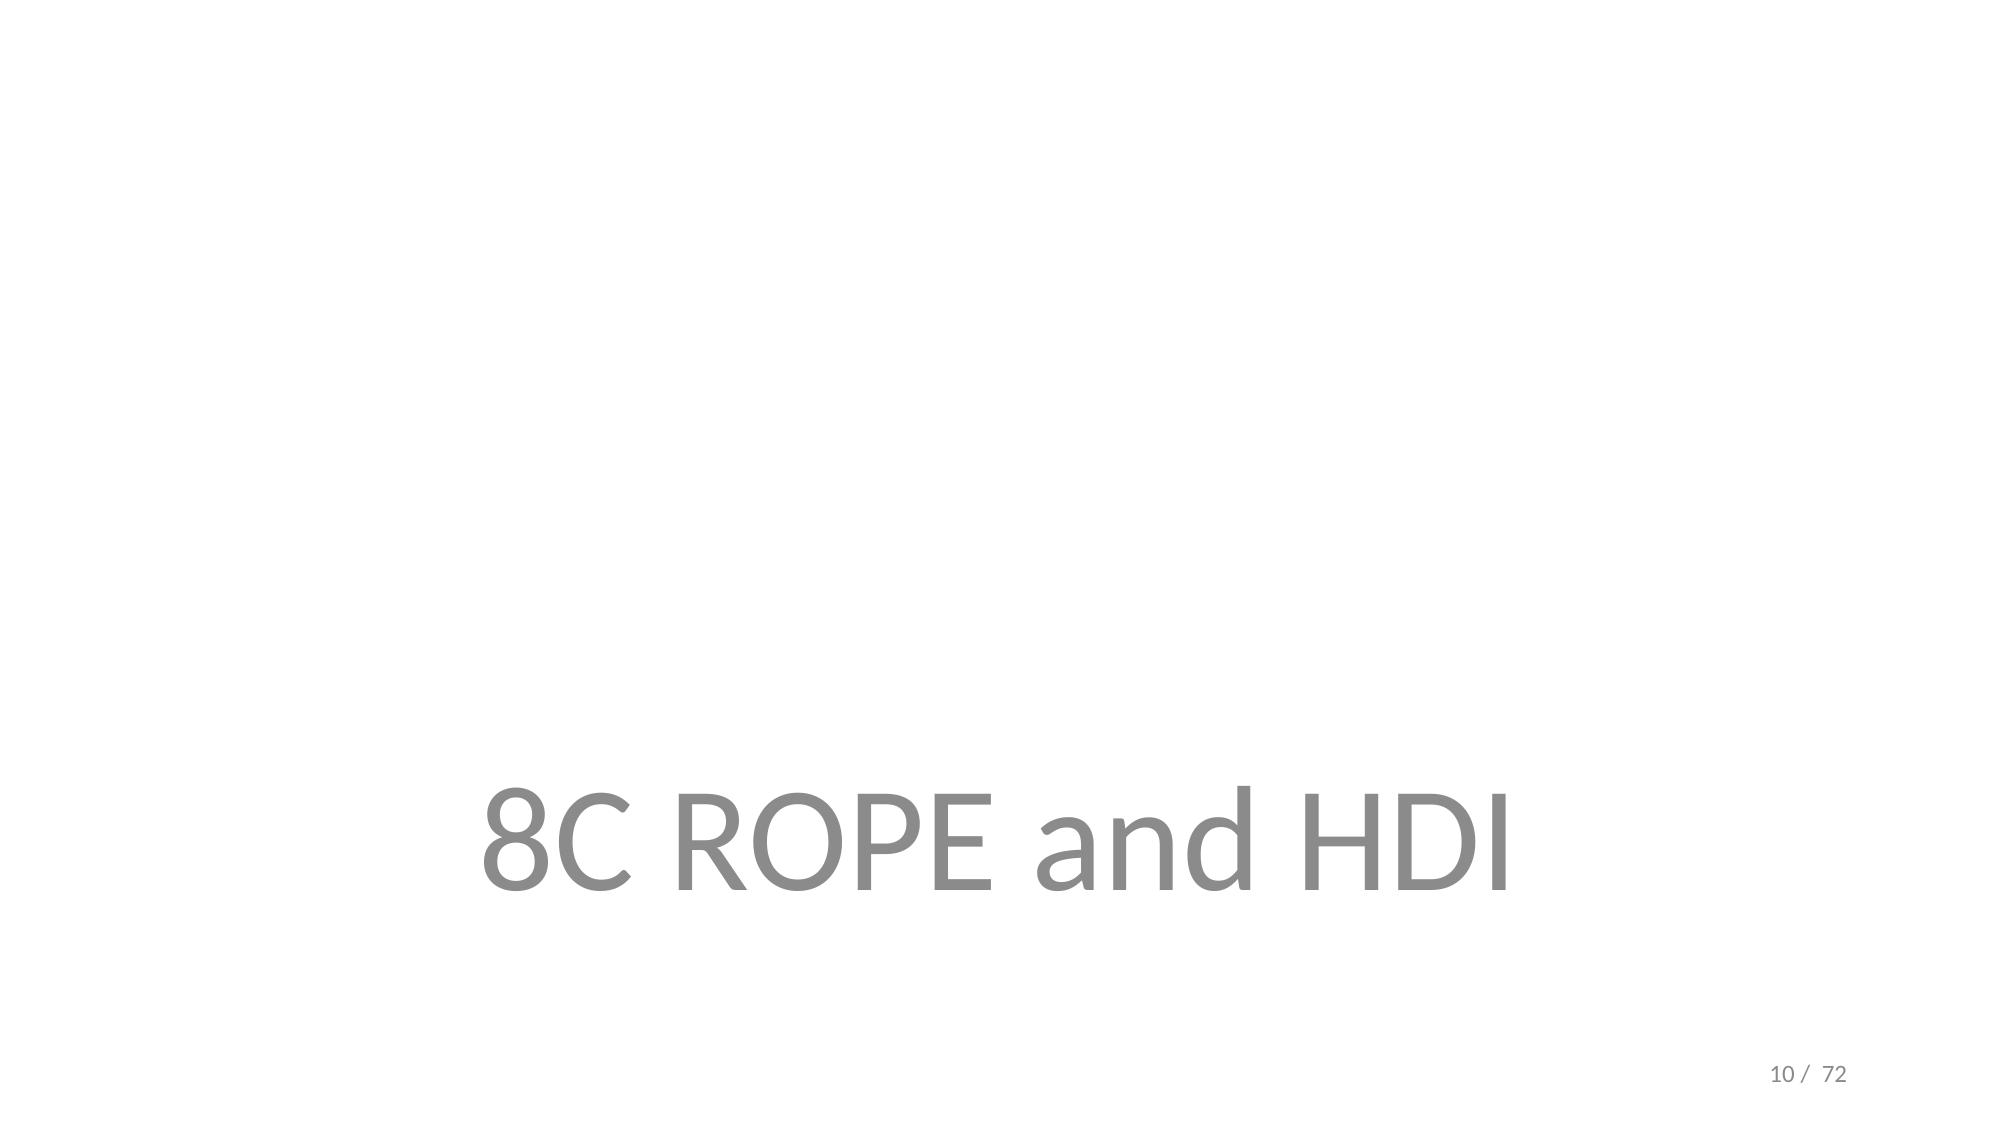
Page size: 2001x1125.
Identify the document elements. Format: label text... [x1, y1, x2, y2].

slide_number 10 / 72 [1412, 1042, 1863, 1103]
list 8C ROPE and HDI [136, 752, 1862, 999]
